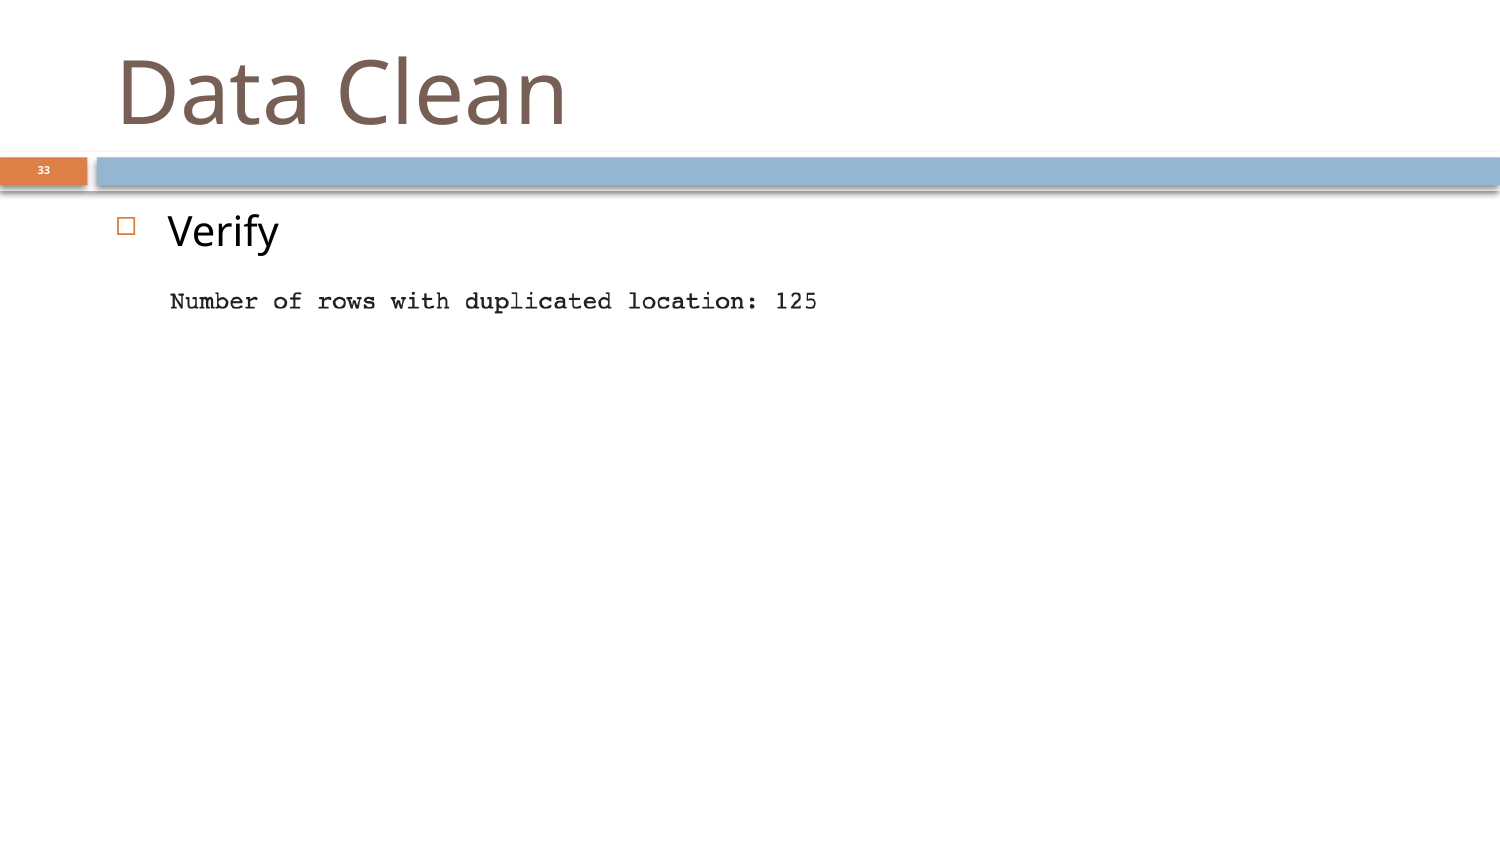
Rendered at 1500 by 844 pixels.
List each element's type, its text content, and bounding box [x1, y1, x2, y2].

list Verify [100, 196, 1438, 750]
title Data Clean [100, 28, 1438, 150]
picture [161, 268, 837, 324]
slide_number 33 [0, 156, 88, 187]
